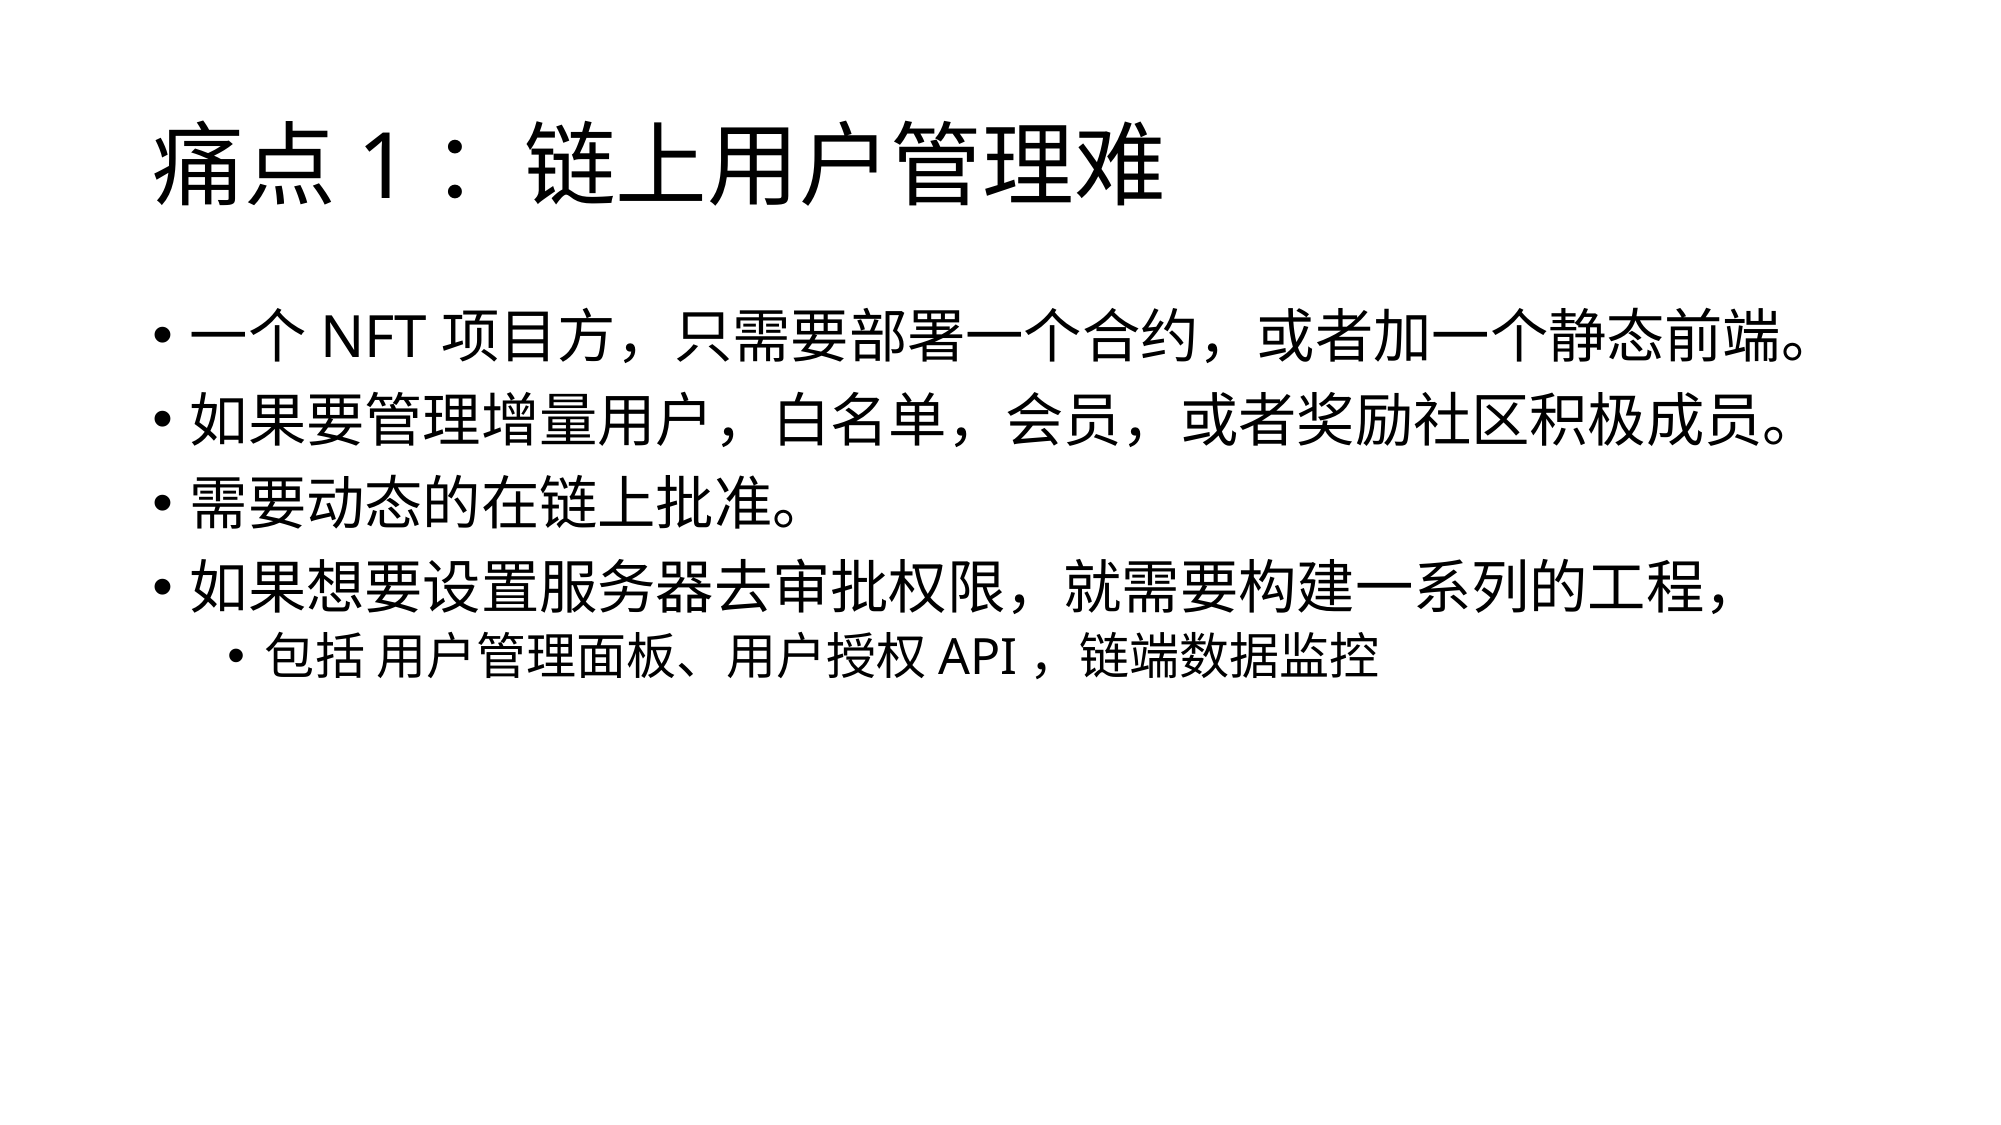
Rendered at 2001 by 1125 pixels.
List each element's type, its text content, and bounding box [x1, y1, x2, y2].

list 一个NFT项目方，只需要部署一个合约，或者加一个静态前端。 如果要管理增量用户，白名单，会员，或者奖励社区积极成员。 需要动态的在链上批准。 如果想要设置服务器去审批权限，就需要构建一系列的工程， 包括 用户管理面板、用户授权API，链端数据监控 [137, 299, 1863, 1014]
title 痛点1：链上用户管理难 [137, 59, 1863, 278]
